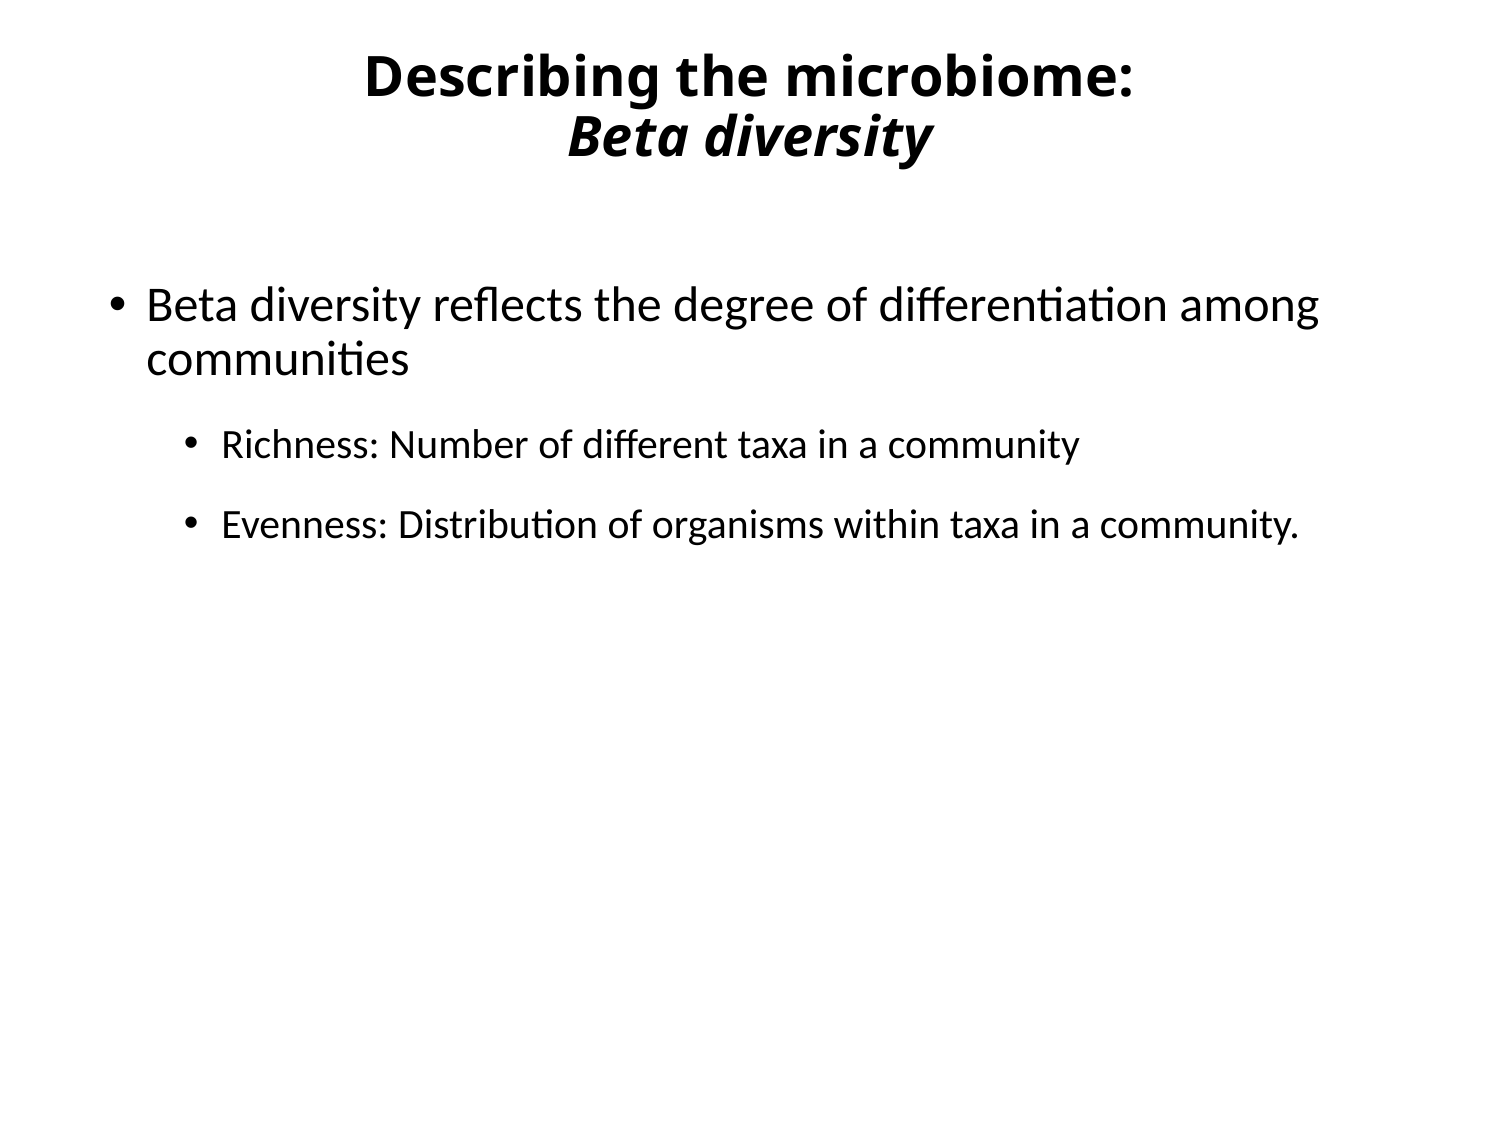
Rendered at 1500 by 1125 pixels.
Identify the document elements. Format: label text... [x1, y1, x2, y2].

text_box Beta diversity reflects the degree of differentiation among communities Richness: Number of different taxa in a community Evenness: Distribution of organisms within taxa in a community. [93, 271, 1425, 842]
title Describing the microbiome: Beta diversity [0, 39, 1500, 177]
